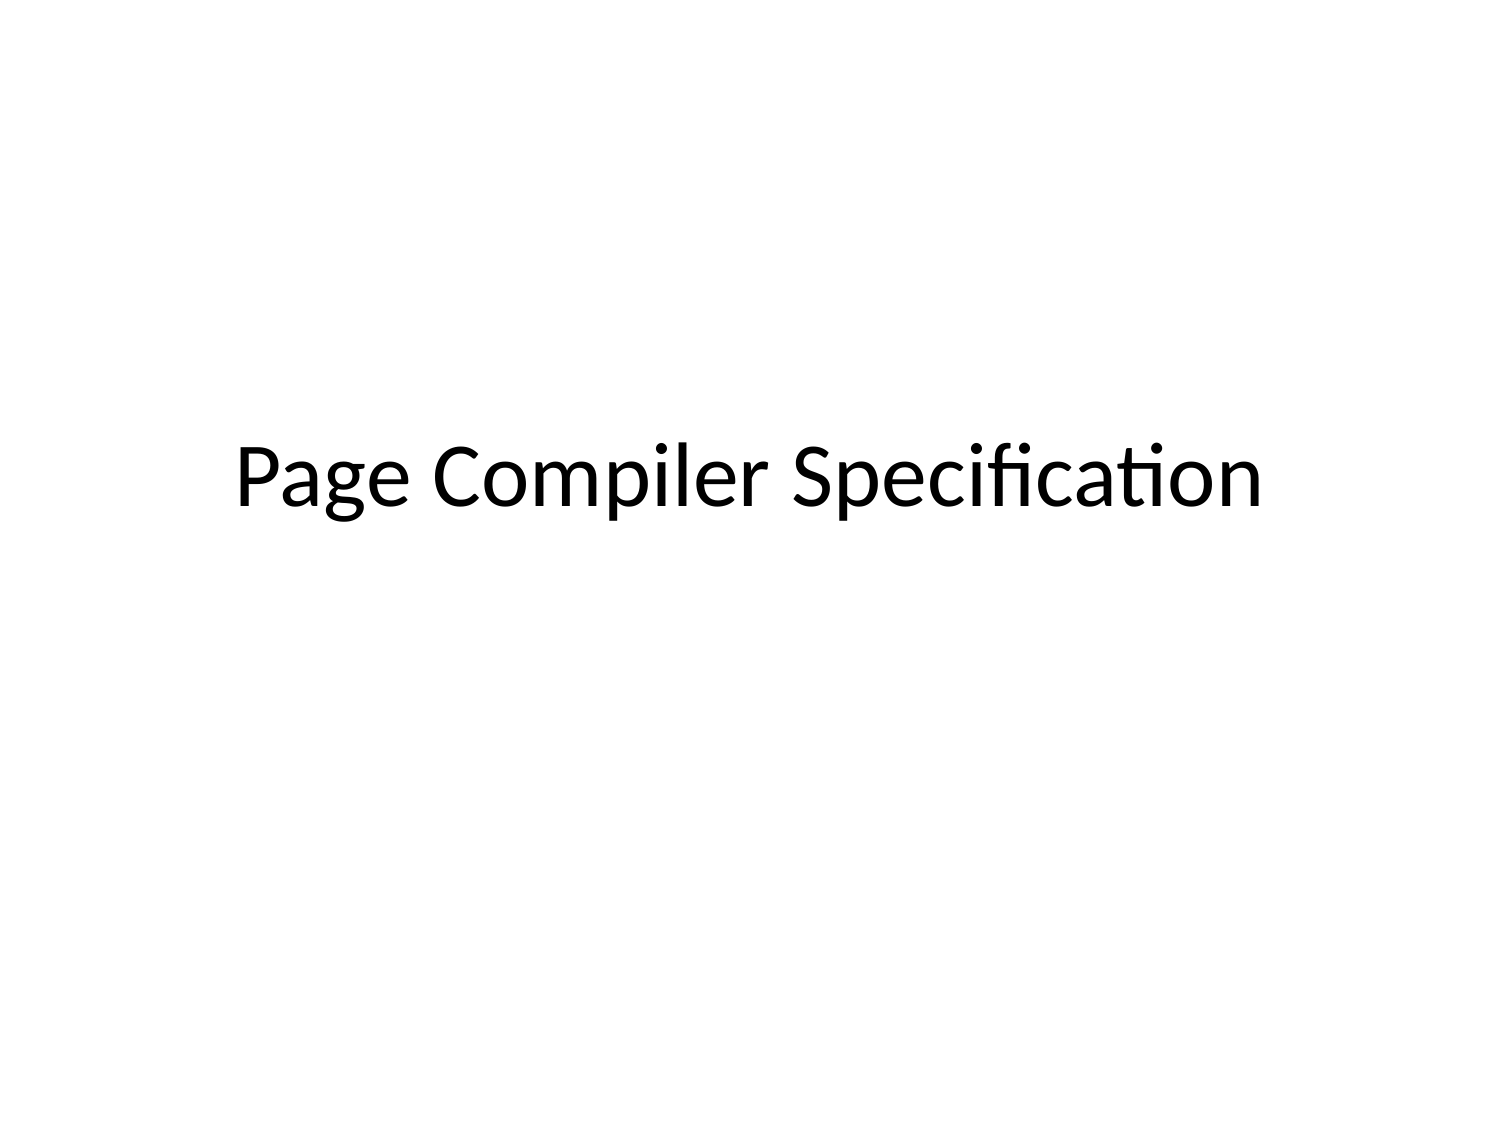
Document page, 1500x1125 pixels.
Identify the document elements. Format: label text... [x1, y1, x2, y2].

title Page Compiler Specification [112, 349, 1388, 591]
